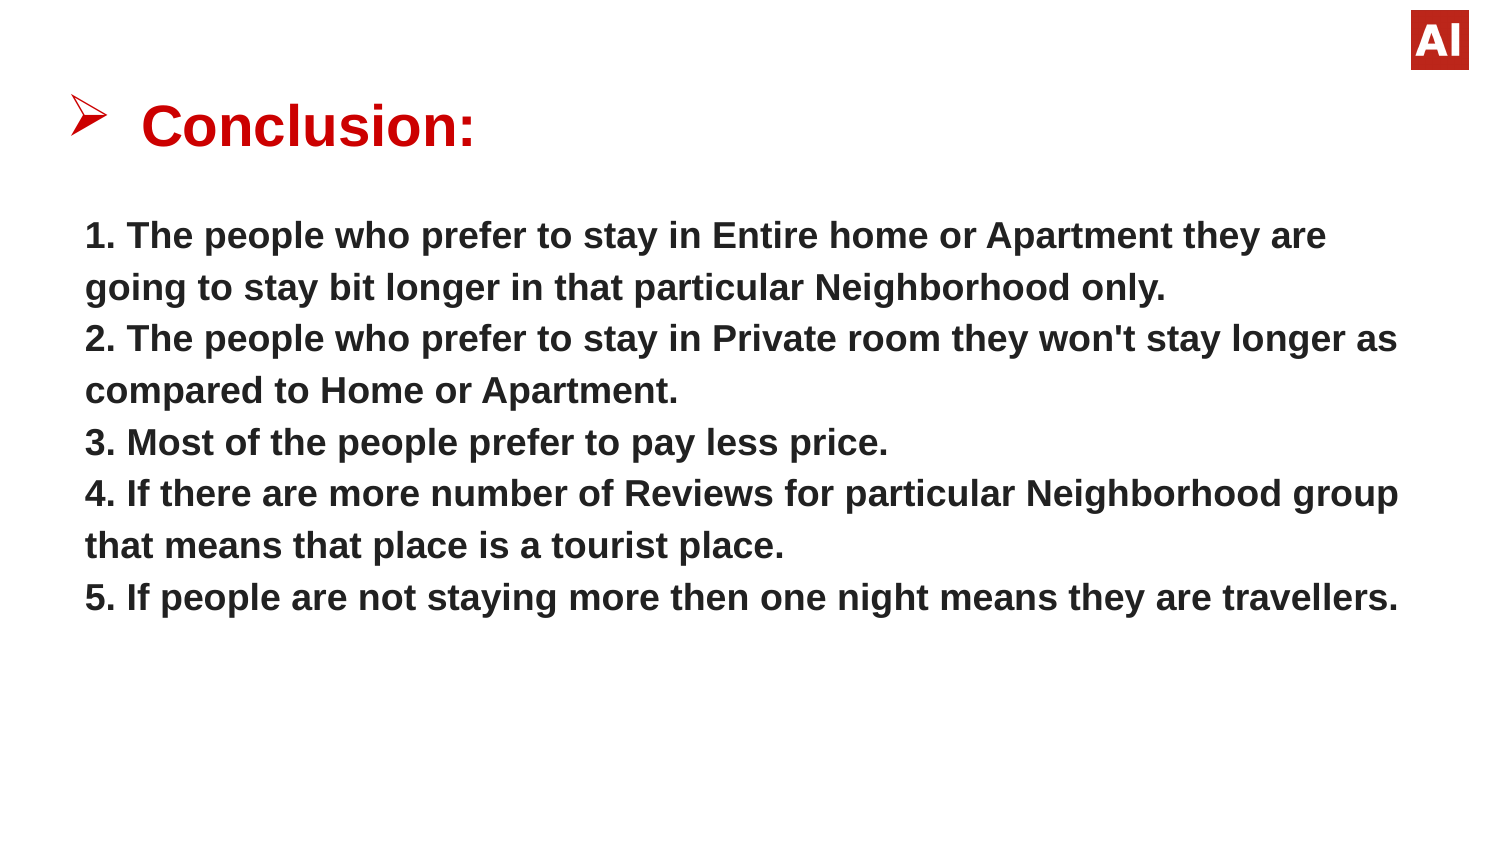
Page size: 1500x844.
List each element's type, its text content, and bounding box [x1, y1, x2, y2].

picture [1411, 10, 1469, 70]
title Conclusion: [51, 72, 1449, 167]
list 1. The people who prefer to stay in Entire home or Apartment they are going to stay bit longer in that particular Neighborhood only. 2. The people who prefer to stay in Private room they won't stay longer as compared to Home or Apartment. 3. Most of the people prefer to pay less price. 4. If there are more number of Reviews for particular Neighborhood group that means that place is a tourist place. 5. If people are not staying more then one night means they are travellers. [51, 189, 1449, 750]
